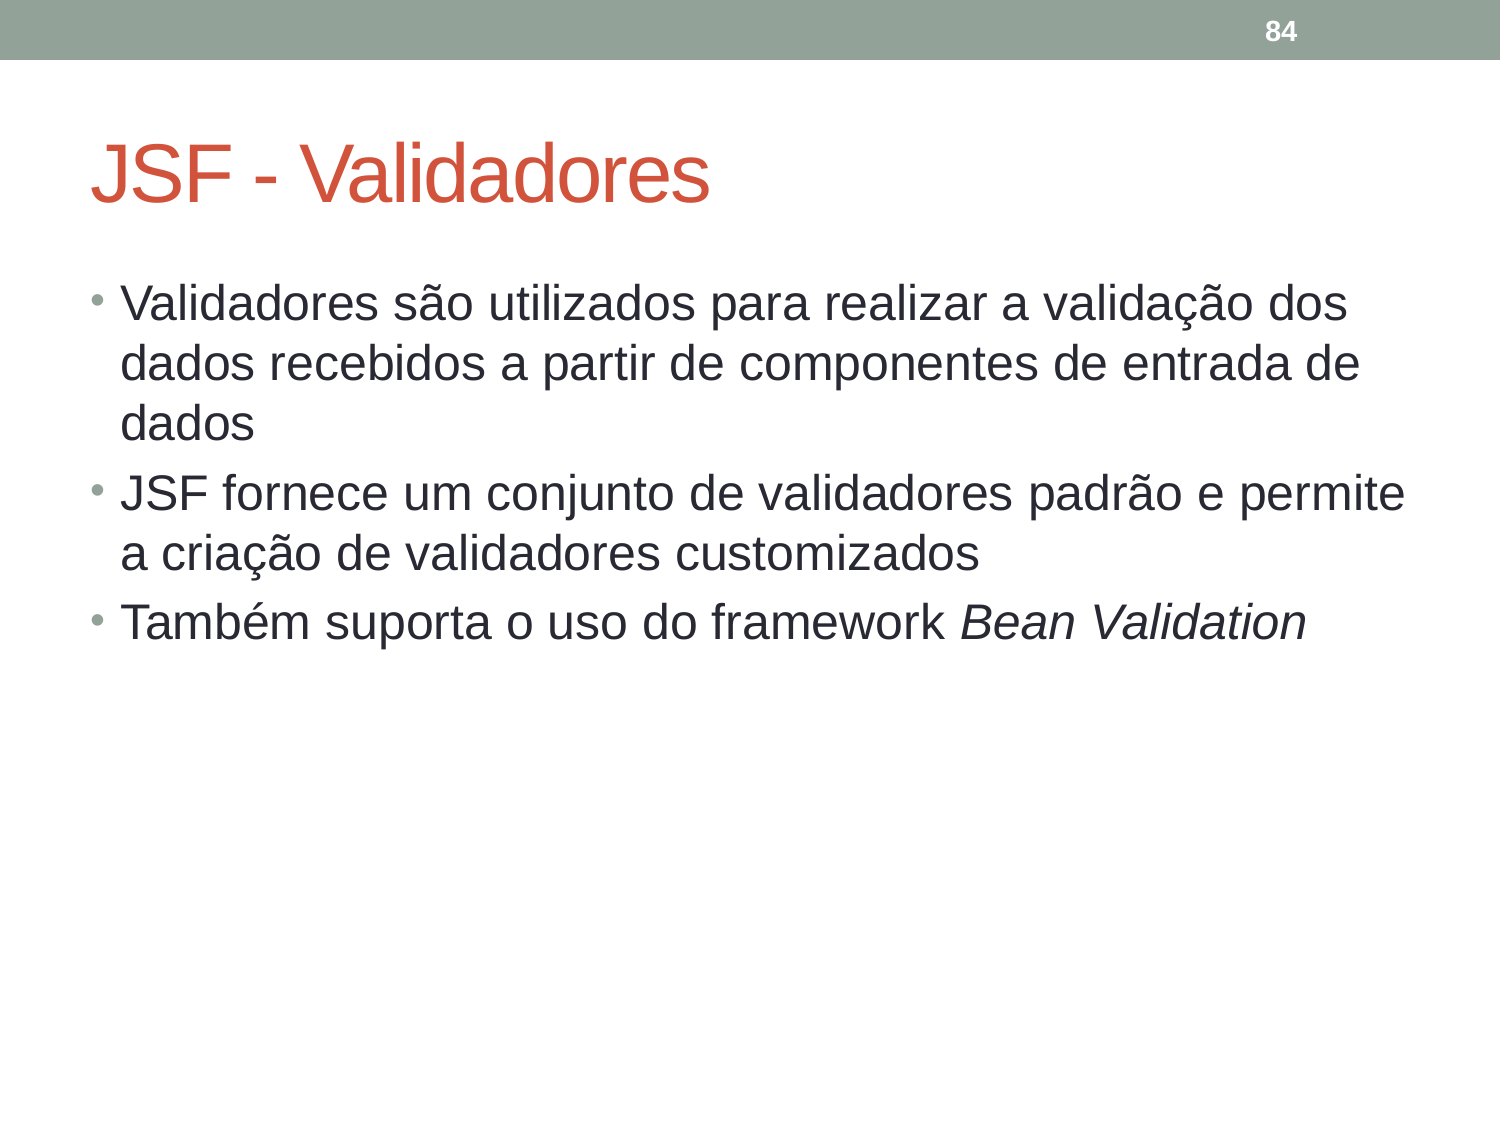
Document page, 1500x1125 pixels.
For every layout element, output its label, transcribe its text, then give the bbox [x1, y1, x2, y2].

slide_number 84 [1250, 3, 1425, 57]
list Validadores são utilizados para realizar a validação dos dados recebidos a partir de componentes de entrada de dados JSF fornece um conjunto de validadores padrão e permite a criação de validadores customizados Também suporta o uso do framework Bean Validation [75, 262, 1425, 1063]
title JSF - Validadores [75, 87, 1425, 250]
